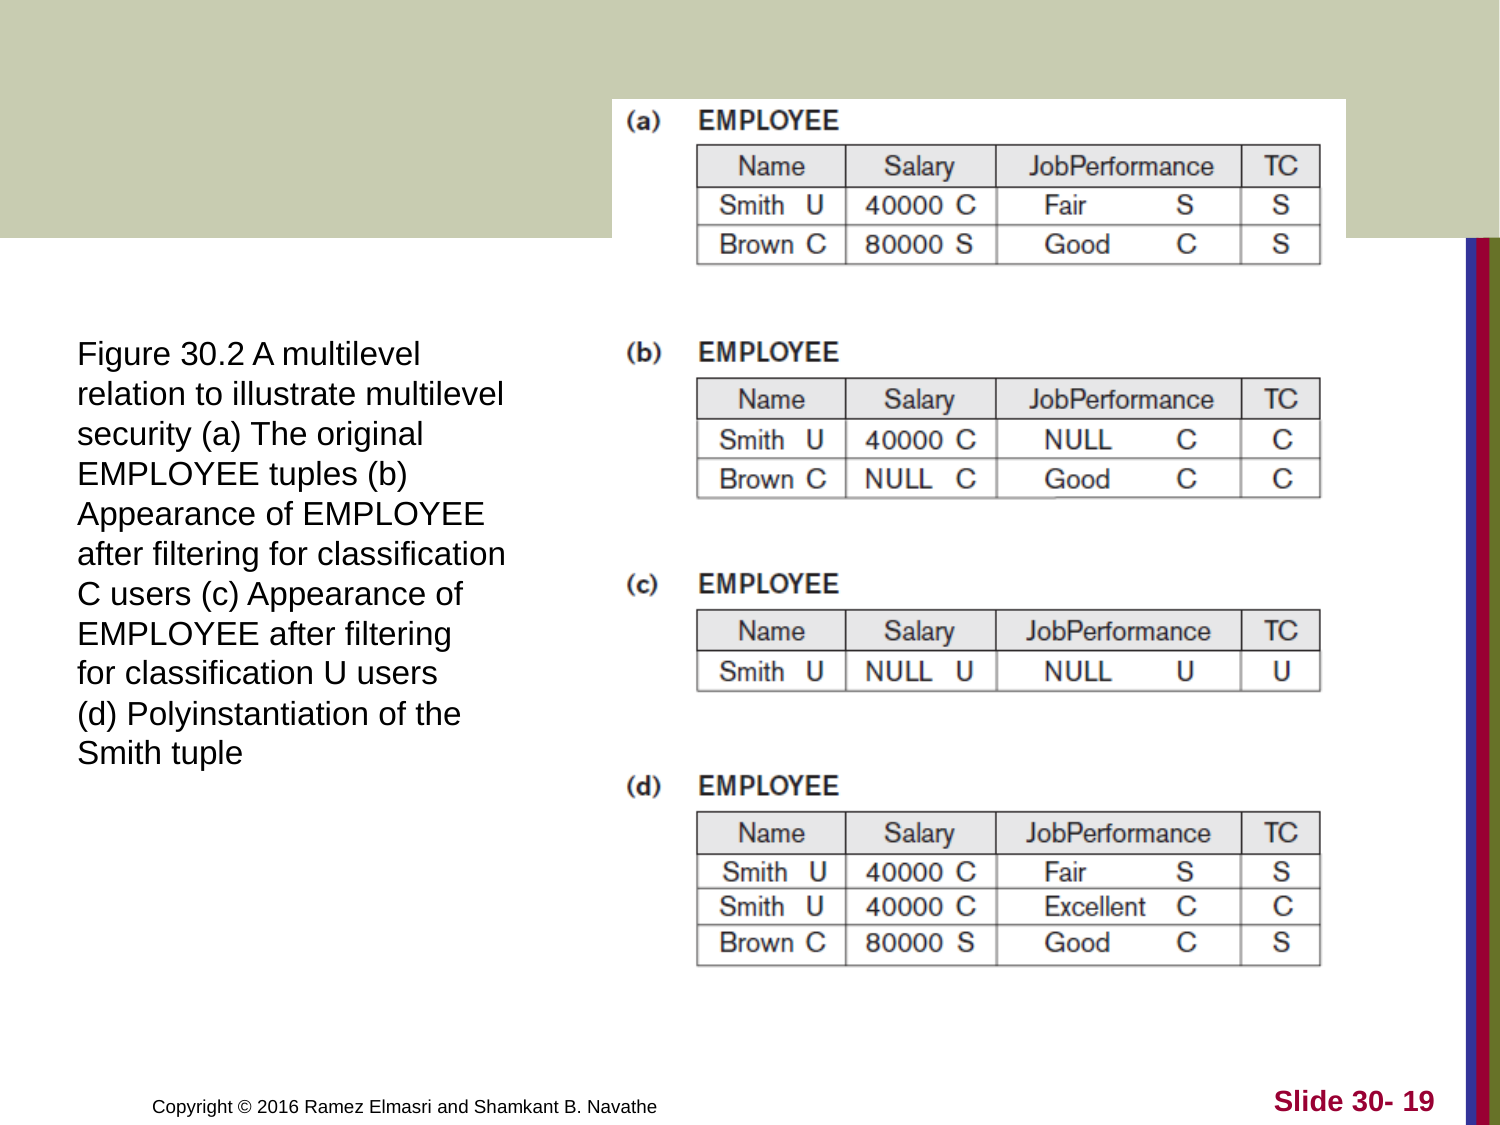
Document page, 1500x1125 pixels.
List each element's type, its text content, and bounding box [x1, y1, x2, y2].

slide_number Slide 30- 19 [1137, 1049, 1451, 1125]
picture [612, 99, 1346, 982]
text_box Figure 30.2 A multilevel relation to illustrate multilevel security (a) The original EMPLOYEE tuples (b) Appearance of EMPLOYEE after filtering for classification C users (c) Appearance of EMPLOYEE after filtering for classification U users (d) Polyinstantiation of the Smith tuple [62, 324, 525, 779]
